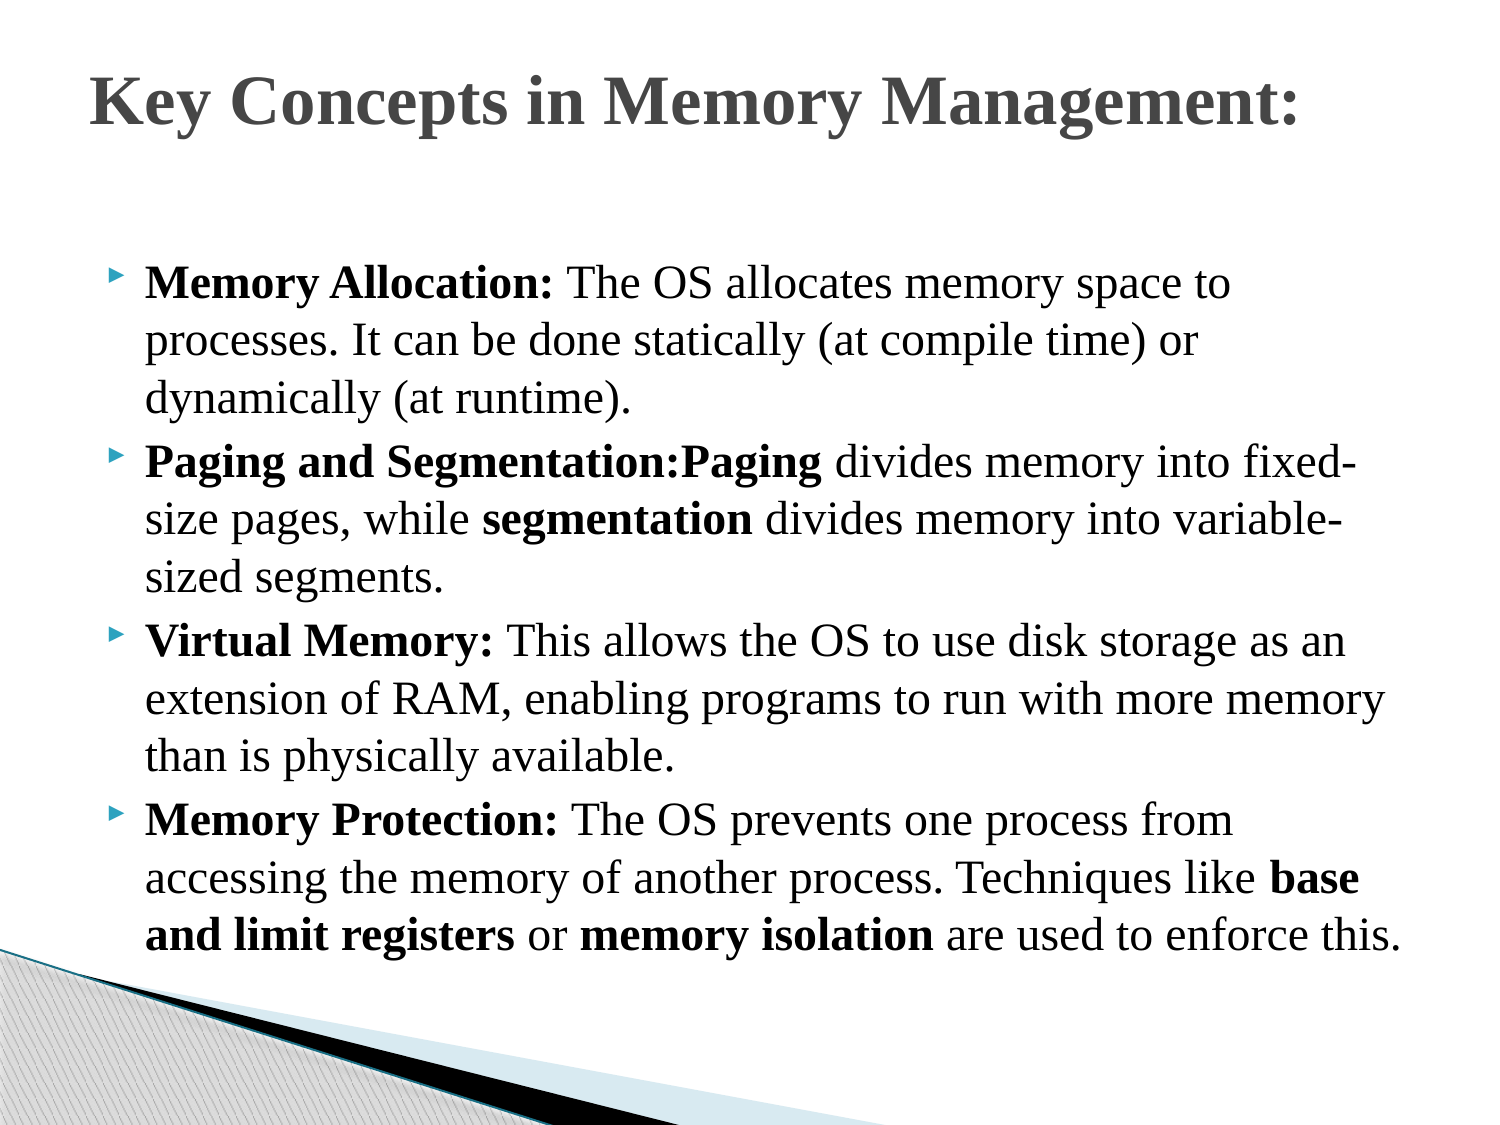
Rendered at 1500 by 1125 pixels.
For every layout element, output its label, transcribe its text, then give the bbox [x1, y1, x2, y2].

title Key Concepts in Memory Management: [75, 45, 1425, 233]
list Memory Allocation: The OS allocates memory space to processes. It can be done statically (at compile time) or dynamically (at runtime). Paging and Segmentation:Paging divides memory into fixed-size pages, while segmentation divides memory into variable-sized segments. Virtual Memory: This allows the OS to use disk storage as an extension of RAM, enabling programs to run with more memory than is physically available. Memory Protection: The OS prevents one process from accessing the memory of another process. Techniques like base and limit registers or memory isolation are used to enforce this. [75, 243, 1425, 986]
